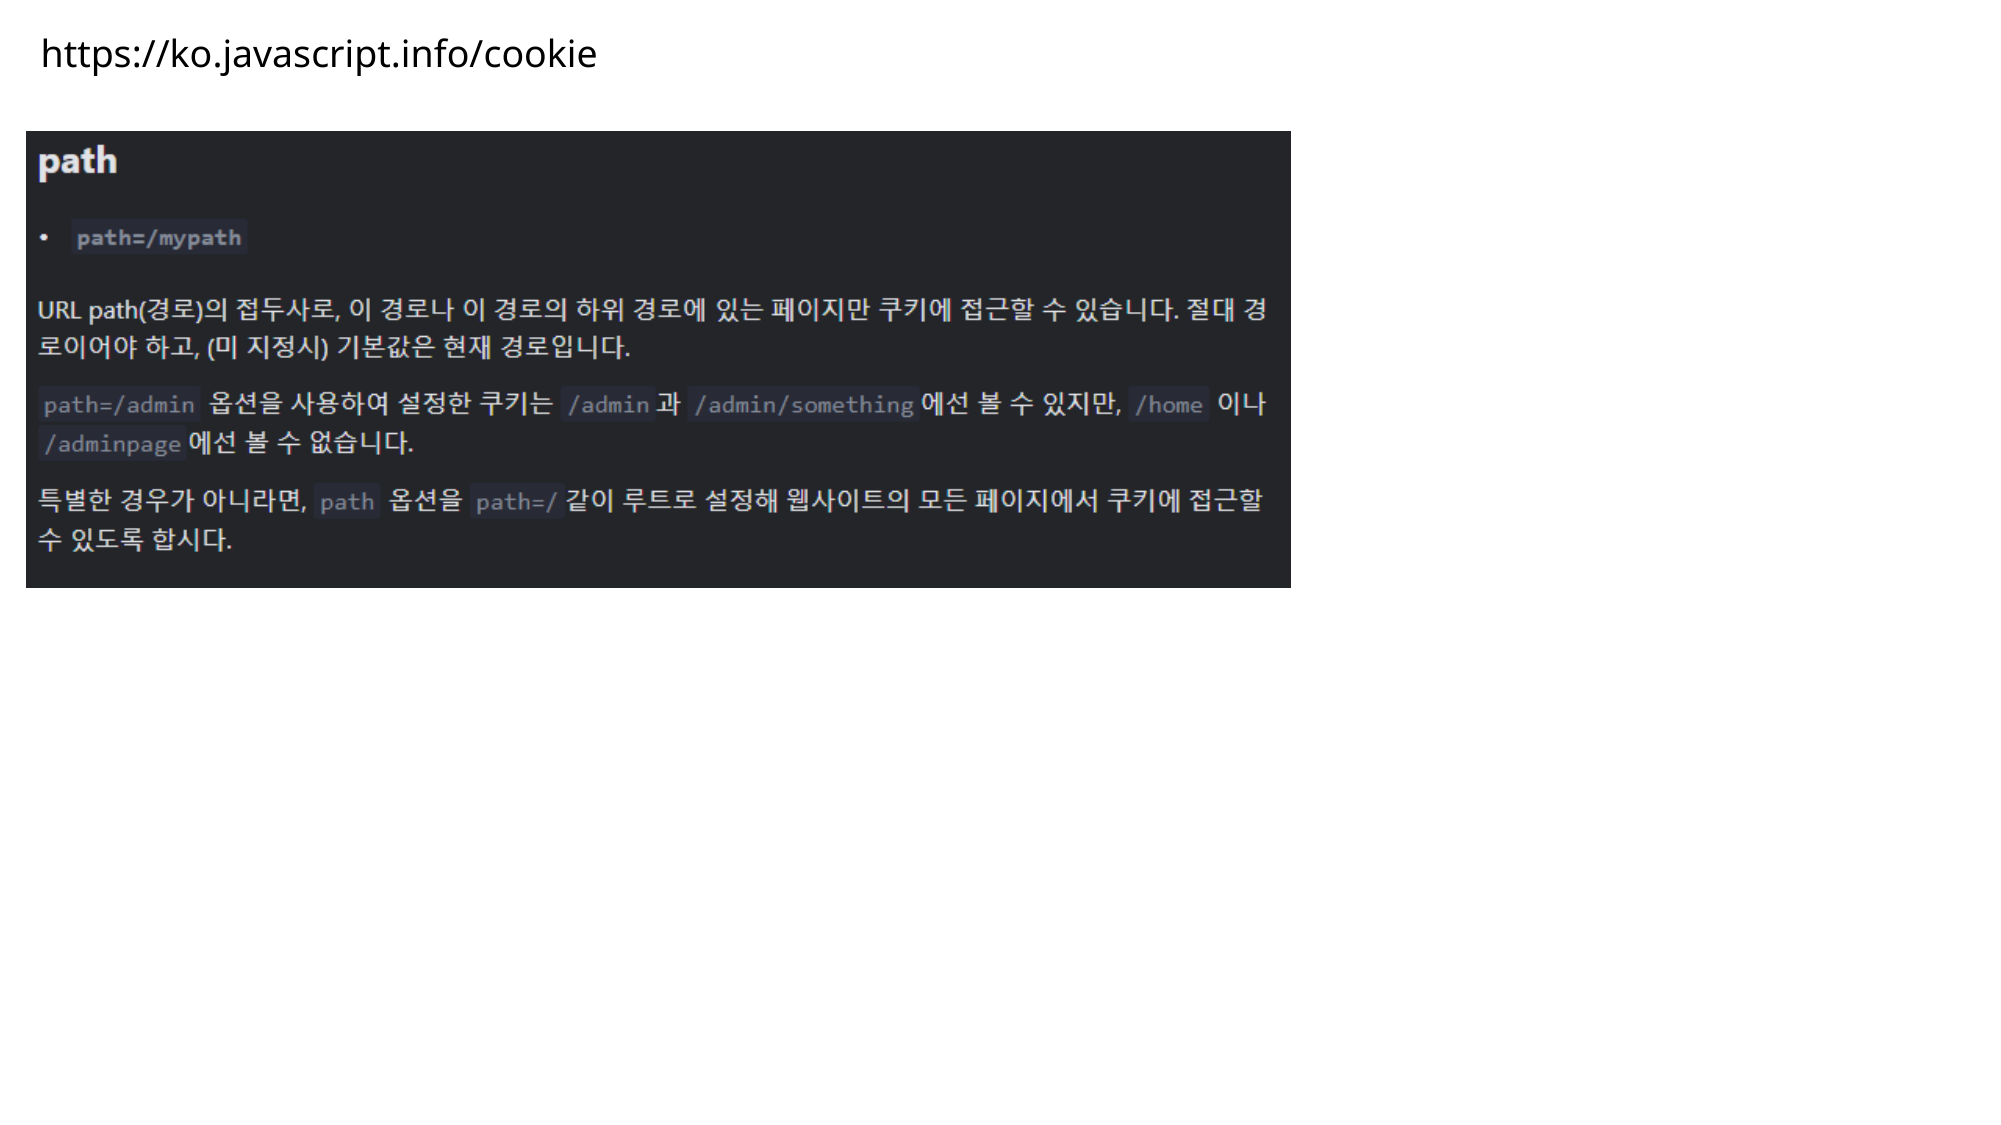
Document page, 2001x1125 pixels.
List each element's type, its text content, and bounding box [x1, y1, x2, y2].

picture [26, 131, 1291, 588]
text_box https://ko.javascript.info/cookie [25, 22, 614, 83]
